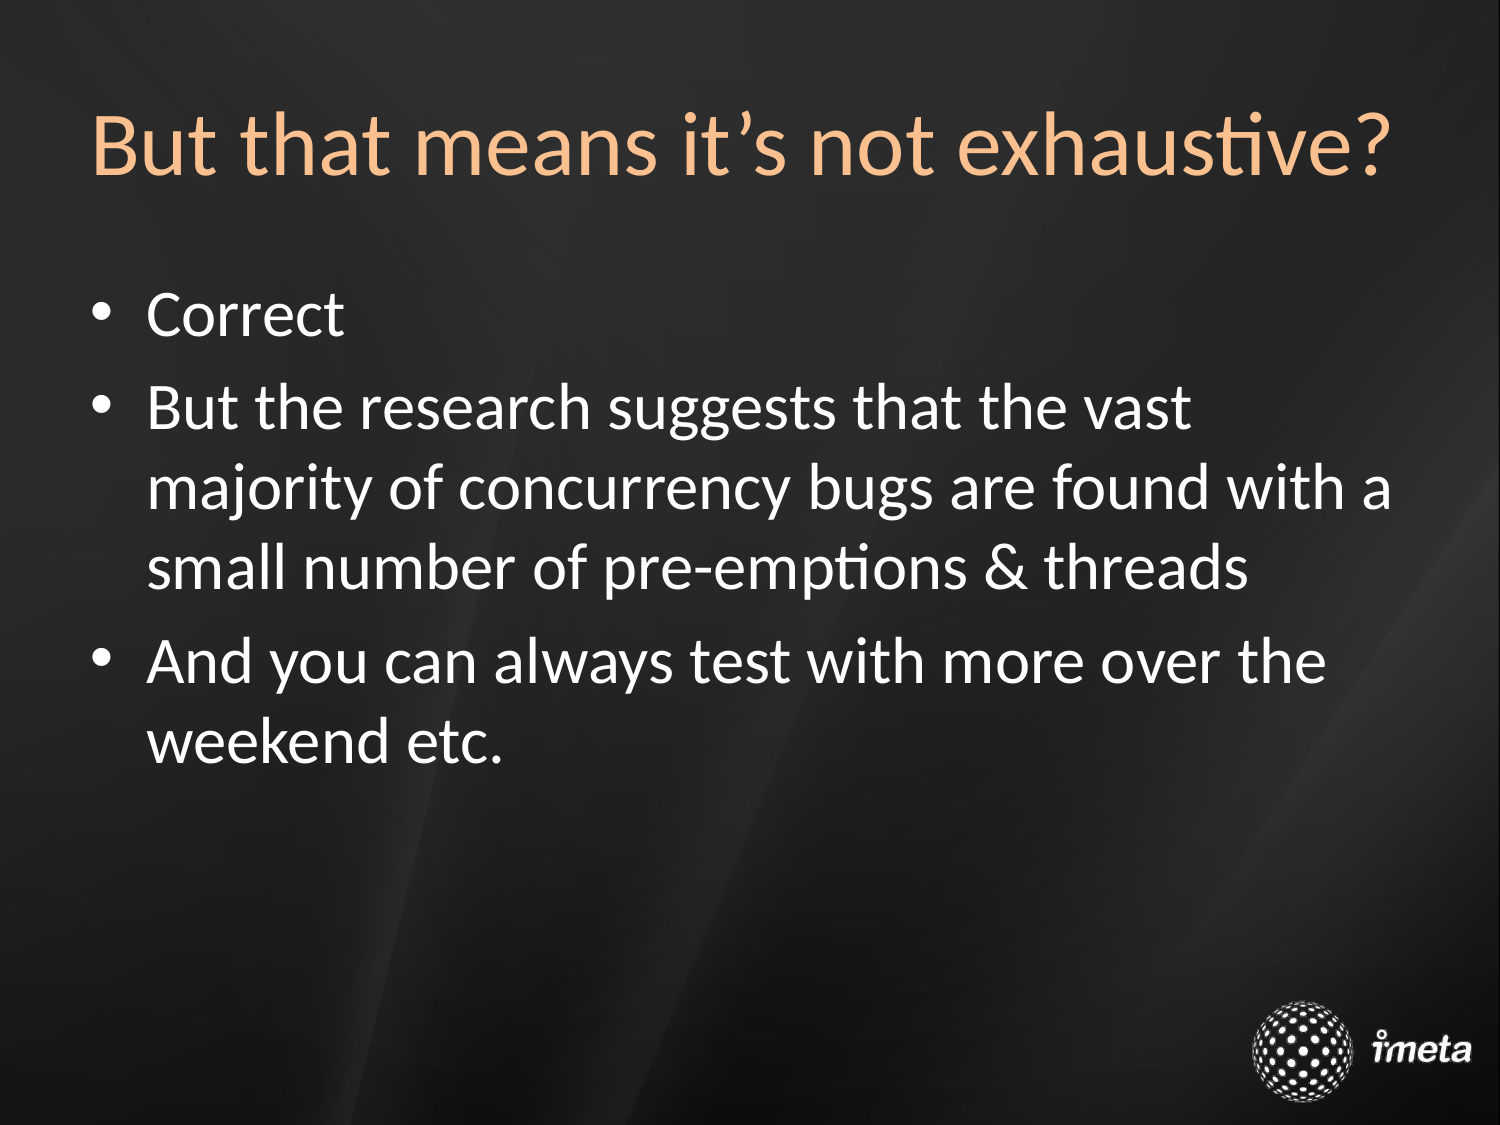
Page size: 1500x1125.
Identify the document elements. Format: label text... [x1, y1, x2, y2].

picture [0, 0, 1500, 1125]
list Correct But the research suggests that the vast majority of concurrency bugs are found with a small number of pre-emptions & threads And you can always test with more over the weekend etc. [75, 262, 1425, 1005]
title But that means it’s not exhaustive? [75, 45, 1425, 233]
